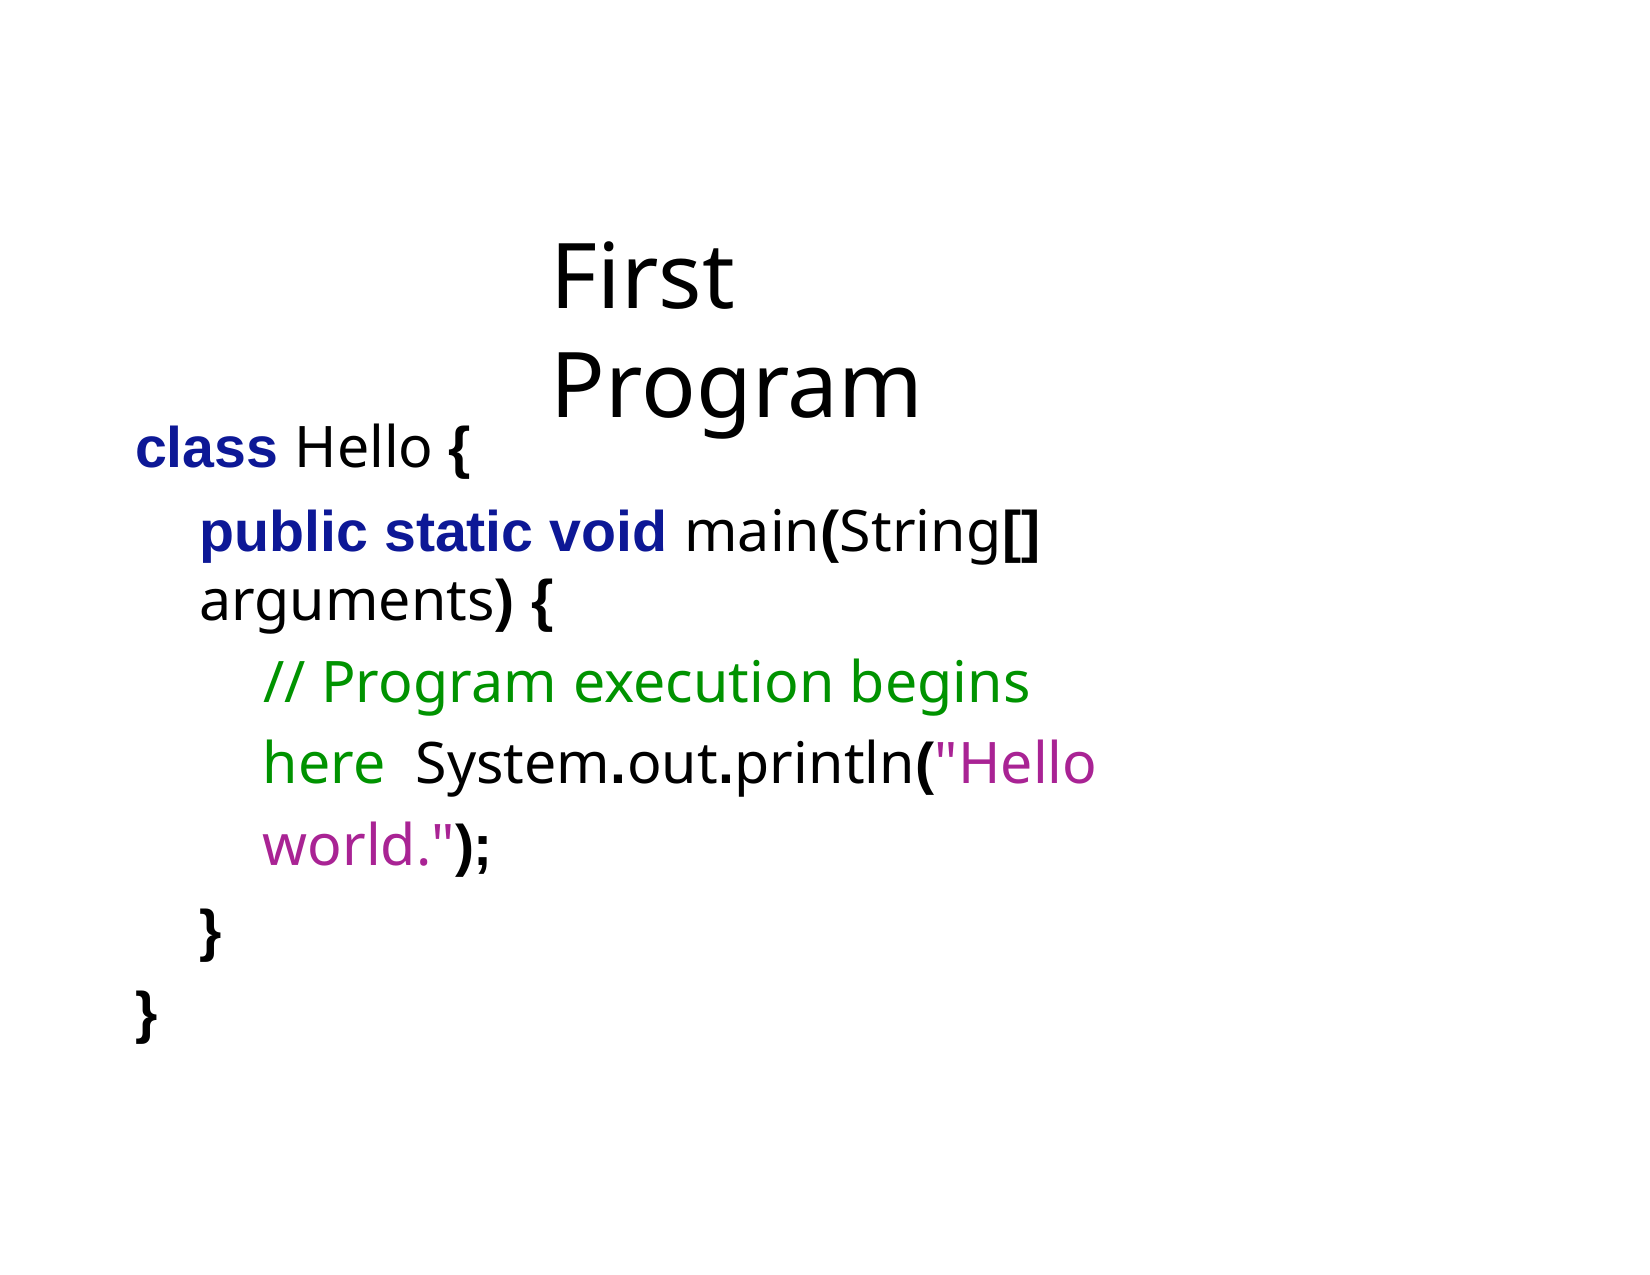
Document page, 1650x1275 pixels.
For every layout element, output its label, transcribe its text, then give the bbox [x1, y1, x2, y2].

title First Program [548, 216, 1103, 393]
text_box class Hello { public static void main(String[] arguments) { // Program execution begins here System.out.println("Hello world."); } } [132, 393, 1369, 1044]
